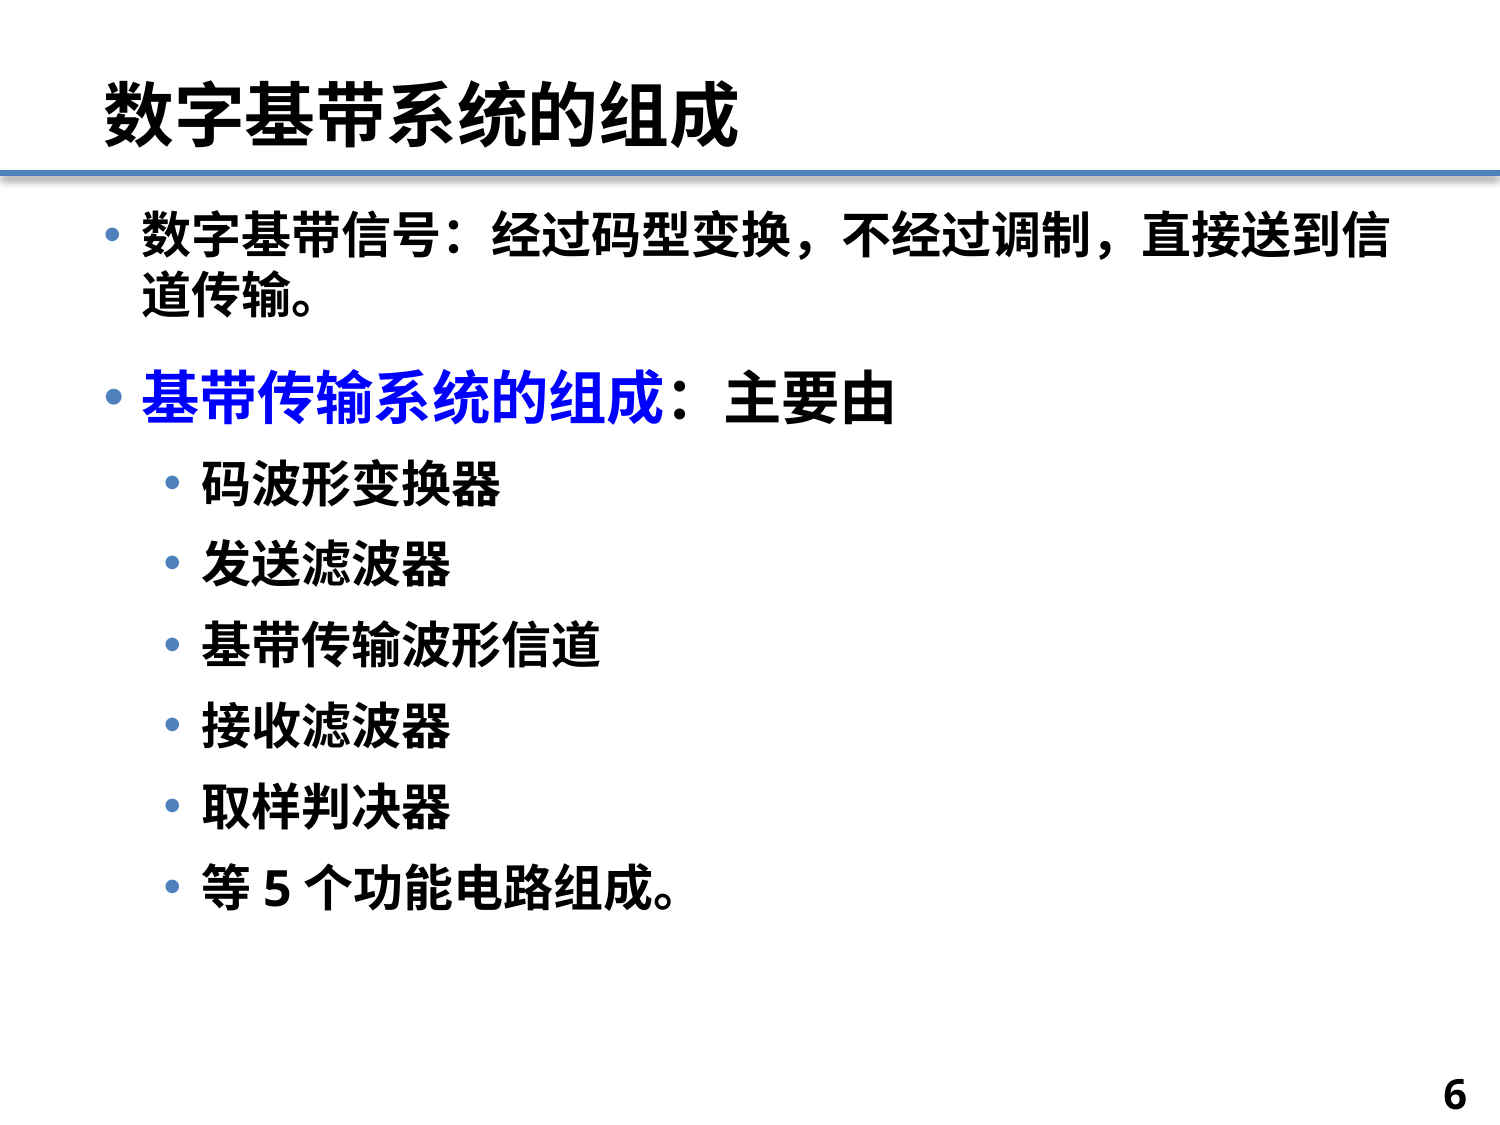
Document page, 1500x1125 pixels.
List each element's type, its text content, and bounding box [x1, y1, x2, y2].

list 数字基带信号：经过码型变换，不经过调制，直接送到信道传输。 基带传输系统的组成：主要由 码波形变换器 发送滤波器 基带传输波形信道 接收滤波器 取样判决器 等5个功能电路组成。 [88, 196, 1412, 1024]
title 数字基带系统的组成 [88, 30, 1412, 164]
slide_number 6 [1379, 1075, 1483, 1118]
